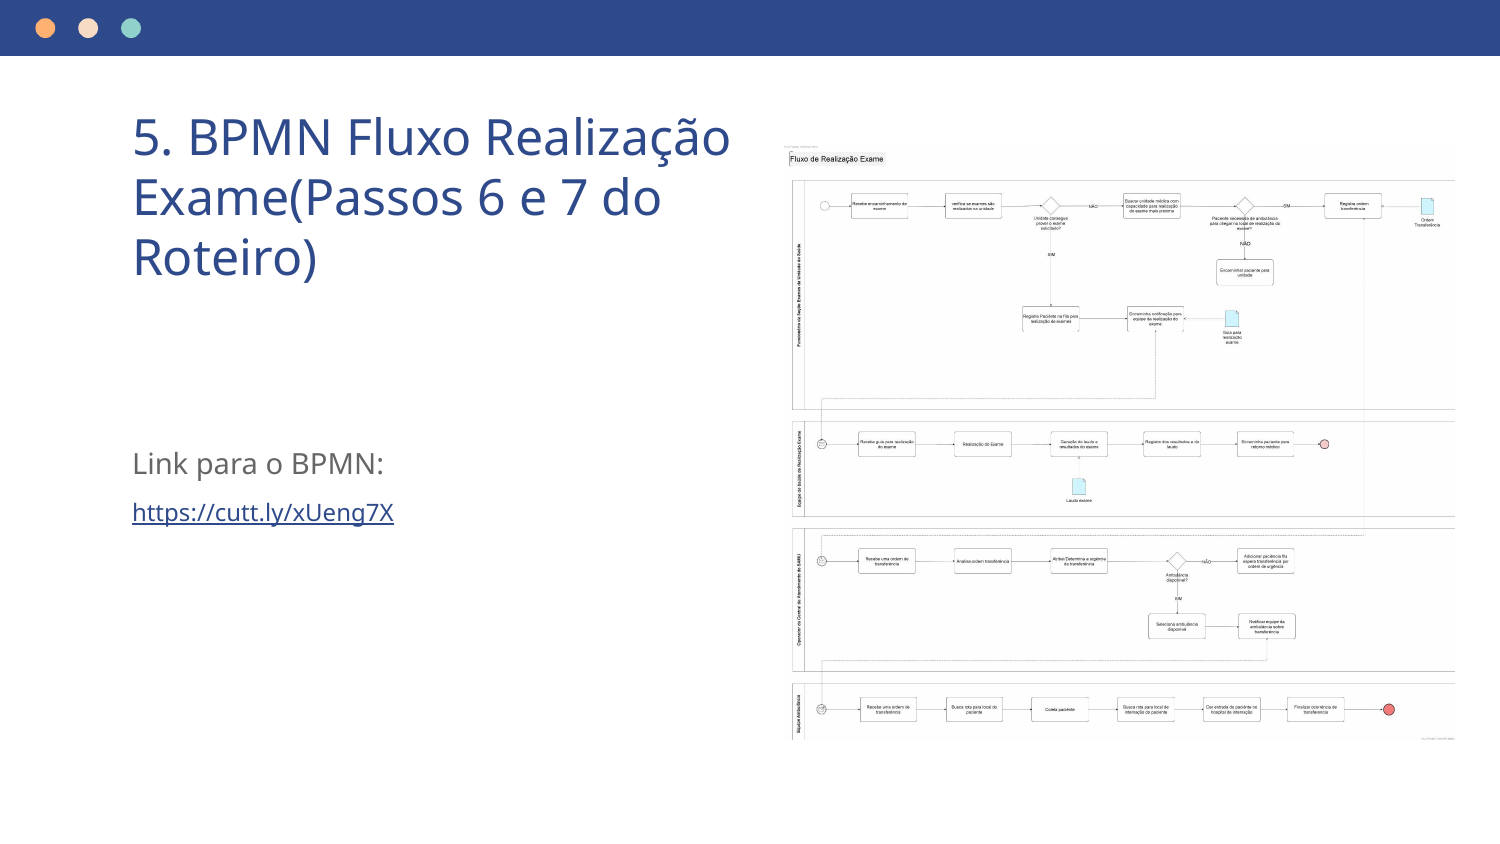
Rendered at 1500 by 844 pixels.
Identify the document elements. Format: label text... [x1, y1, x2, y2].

picture [783, 145, 1455, 740]
text_box Link para o BPMN: https://cutt.ly/xUeng7X [117, 413, 778, 545]
title 5. BPMN Fluxo Realização Exame(Passos 6 e 7 do Roteiro) [117, 90, 751, 167]
